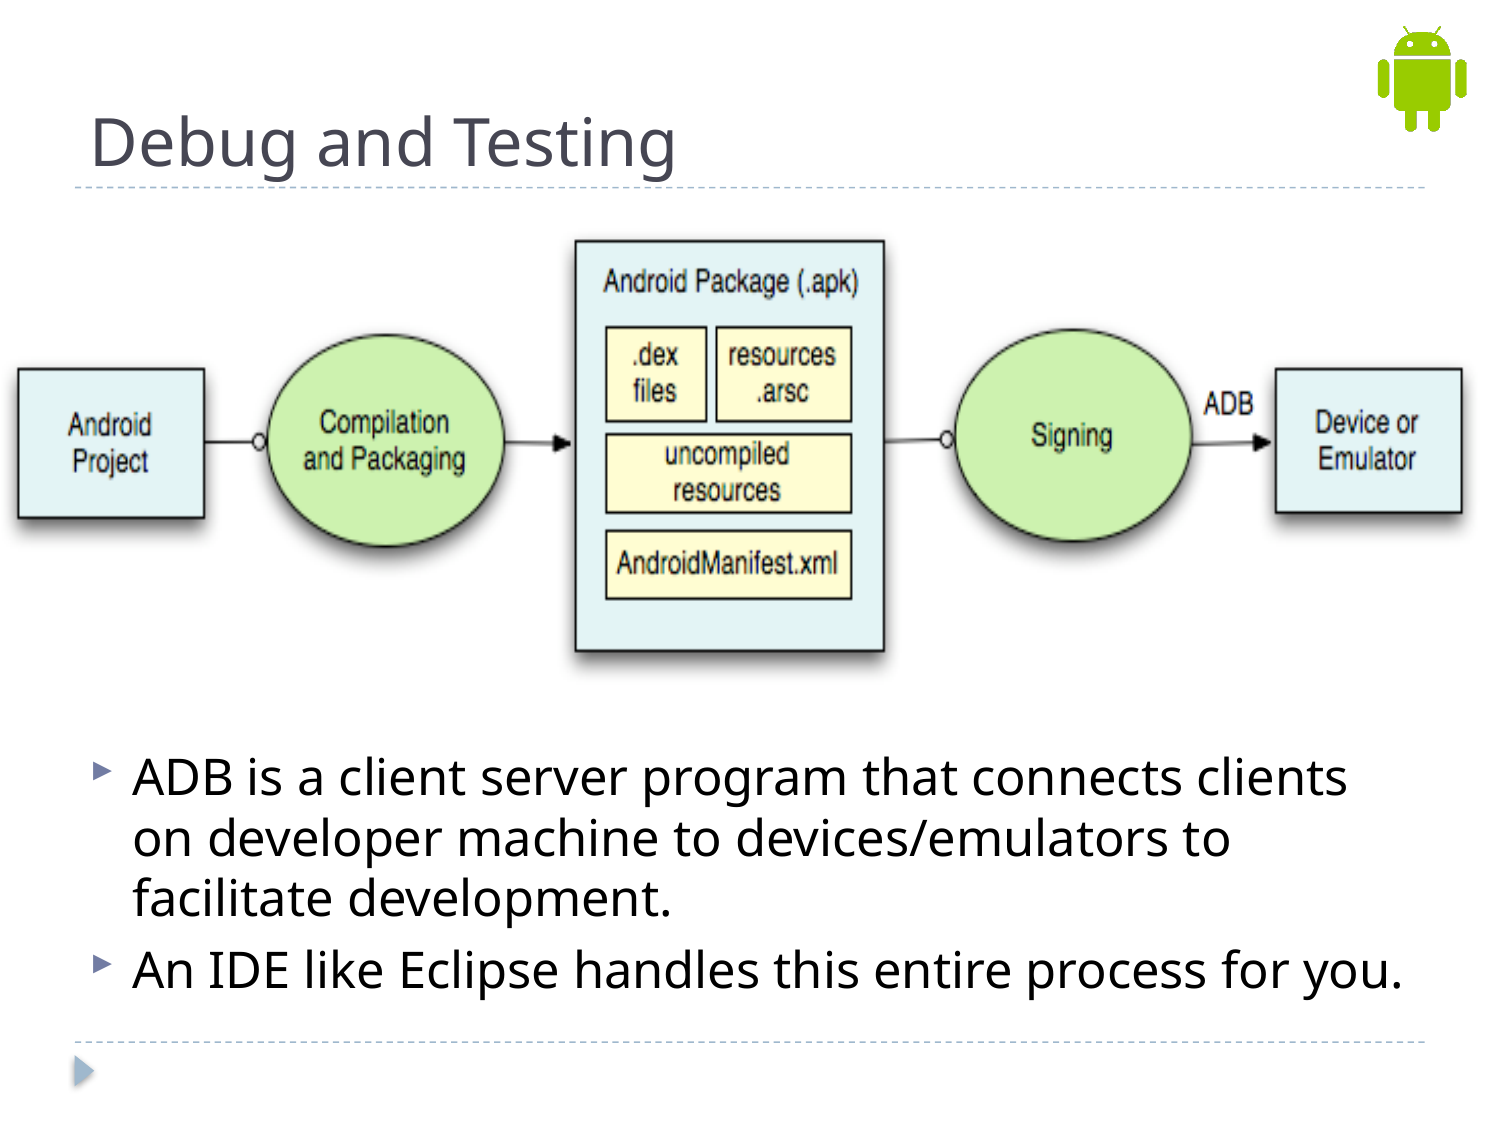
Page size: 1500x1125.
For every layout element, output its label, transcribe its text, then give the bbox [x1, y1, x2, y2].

list ADB is a client server program that connects clients on developer machine to devices/emulators to facilitate development. An IDE like Eclipse handles this entire process for you. [75, 737, 1425, 1010]
picture [1425, 24, 1475, 132]
title Debug and Testing [75, 24, 1425, 188]
picture [0, 199, 1500, 713]
